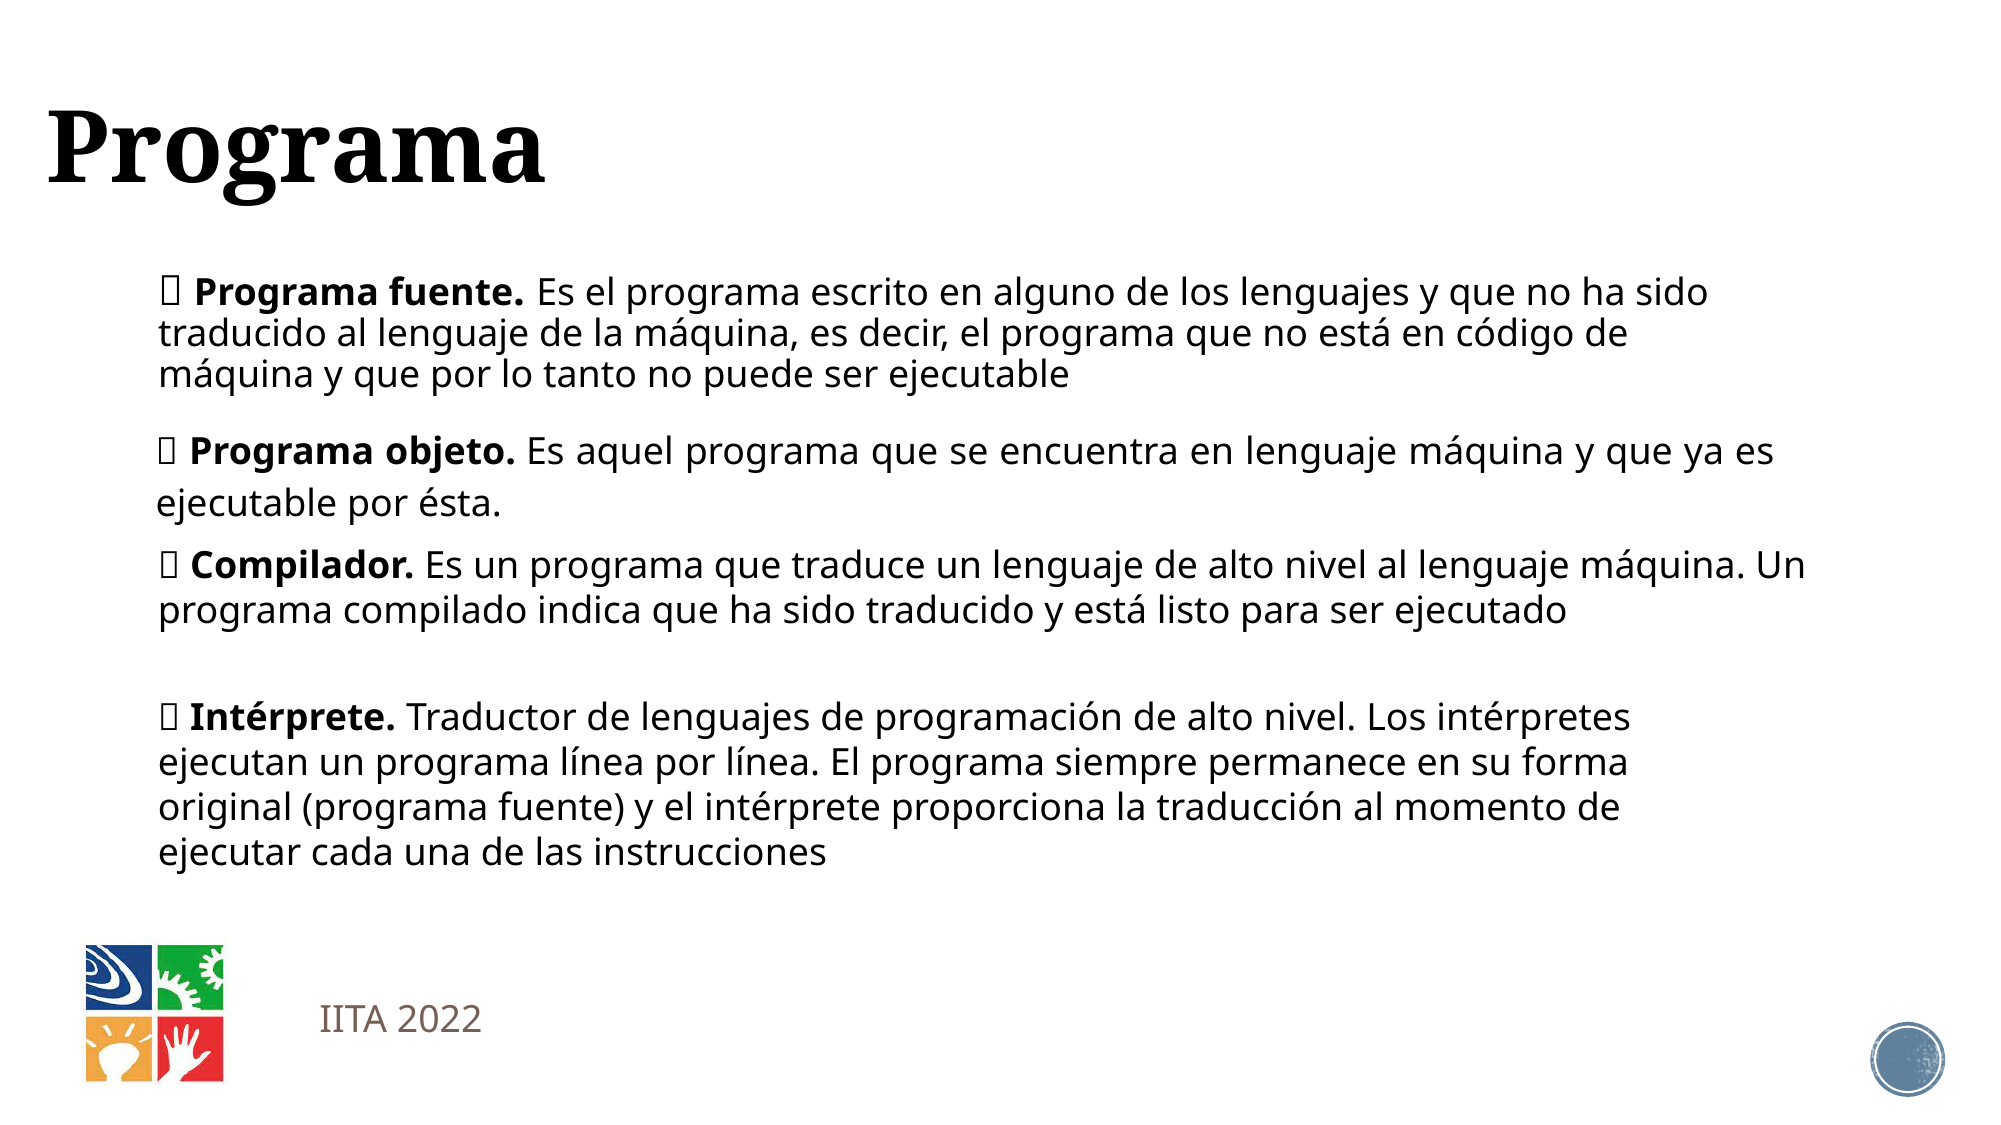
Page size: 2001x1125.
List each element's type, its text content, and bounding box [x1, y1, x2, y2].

list  Programa fuente. Es el programa escrito en alguno de los lenguajes y que no ha sido traducido al lenguaje de la máquina, es decir, el programa que no está en código de máquina y que por lo tanto no puede ser ejecutable [143, 216, 1794, 534]
title Programa [31, 17, 1682, 282]
footer IITA 2022 [31, 937, 498, 1097]
picture [53, 941, 256, 1092]
text_box  Intérprete. Traductor de lenguajes de programación de alto nivel. Los intérpretes ejecutan un programa línea por línea. El programa siempre permanece en su forma original (programa fuente) y el intérprete proporciona la traducción al momento de ejecutar cada una de las instrucciones [143, 685, 1729, 881]
list  Programa fuente. Es el programa escrito en alguno de los lenguajes y que no ha sido traducido al lenguaje de la máquina, es decir, el programa que no está en código de máquina y que por lo tanto no puede ser ejecutable [143, 639, 1794, 882]
text_box  Compilador. Es un programa que traduce un lenguaje de alto nivel al lenguaje máquina. Un programa compilado indica que ha sido traducido y está listo para ser ejecutado [143, 534, 1846, 639]
table_header  Programa objeto. Es aquel programa que se encuentra en lenguaje máquina y que ya es ejecutable por ésta. [141, 366, 1791, 535]
